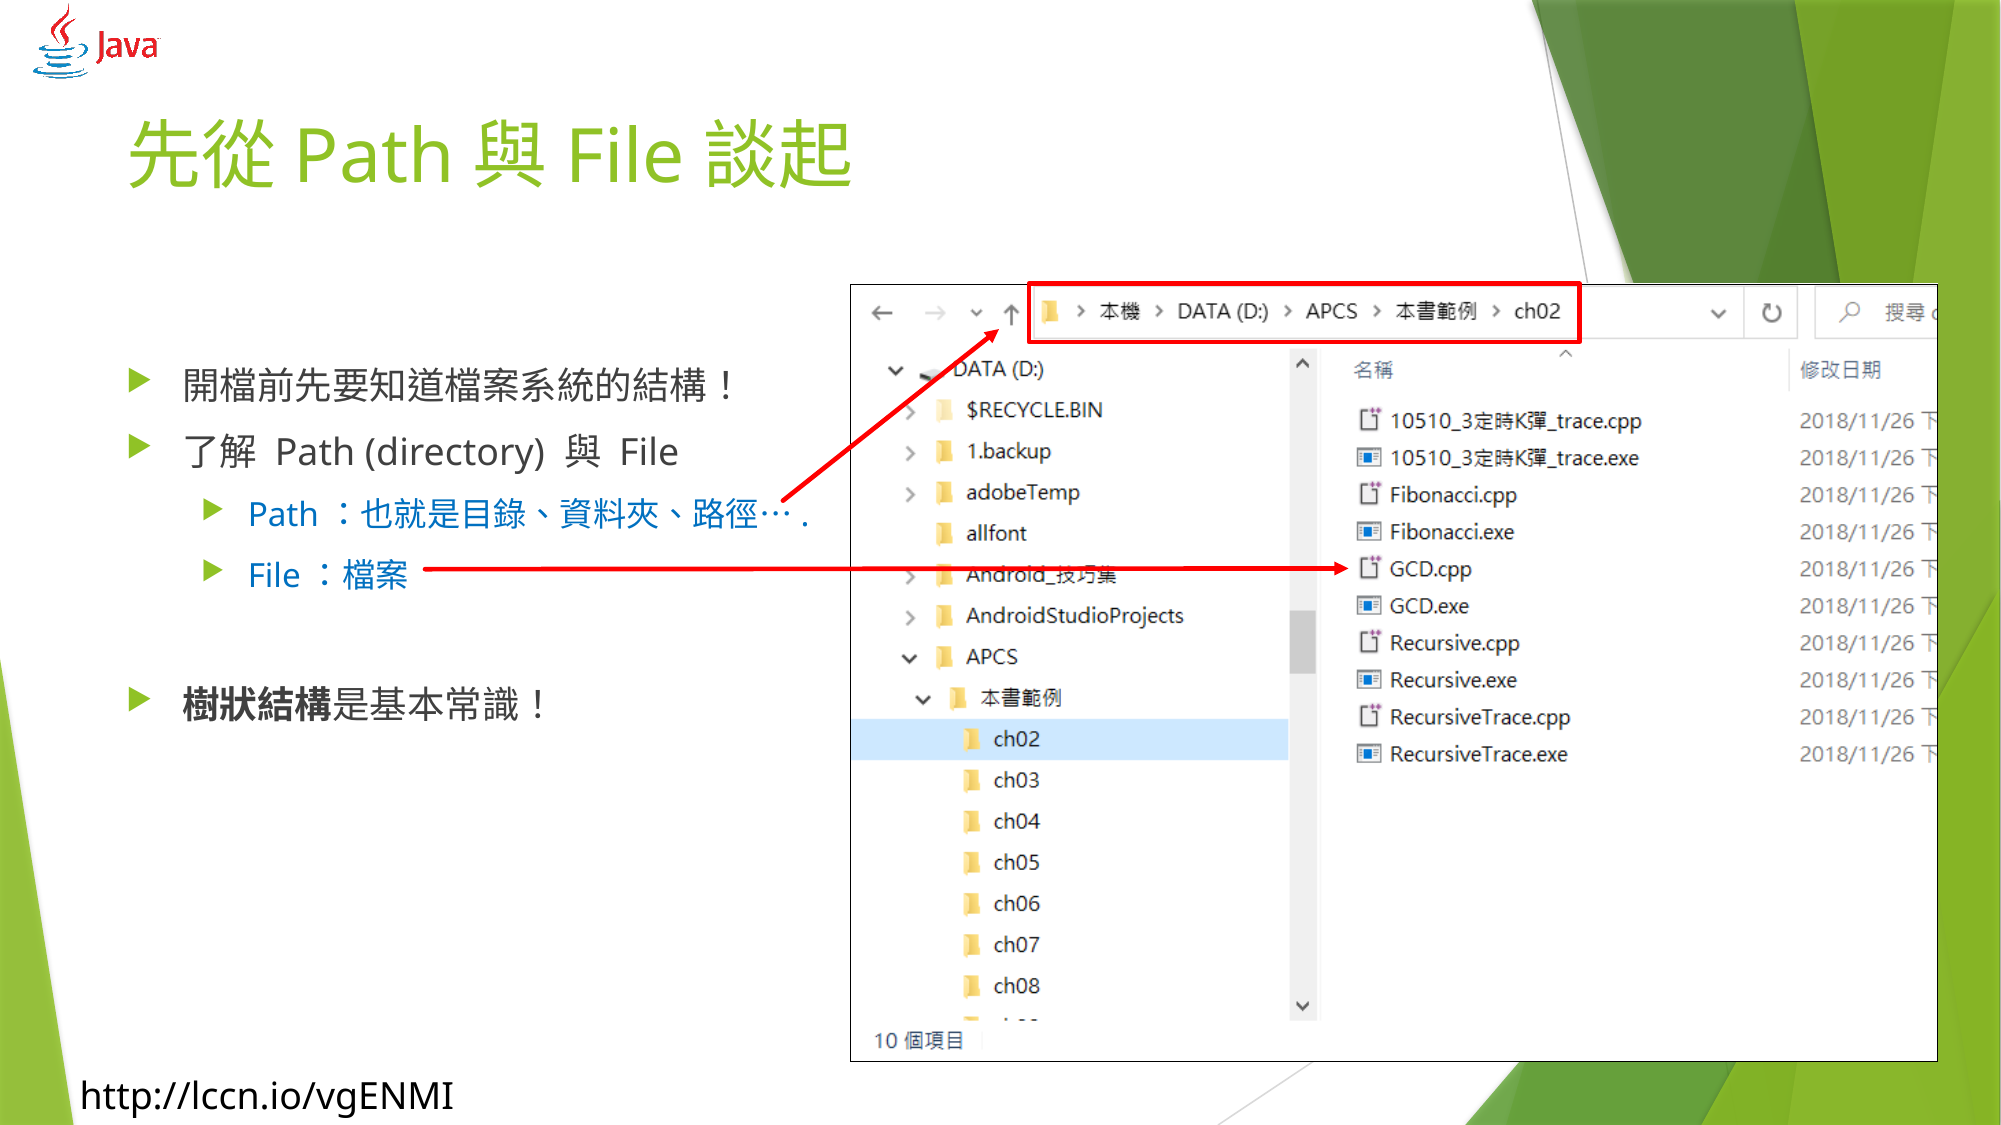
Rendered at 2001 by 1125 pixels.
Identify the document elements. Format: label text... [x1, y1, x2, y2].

list 開檔前先要知道檔案系統的結構！ 了解 Path (directory) 與 File Path：也就是目錄、資料夾、路徑…. File：檔案 樹狀結構是基本常識！ [111, 354, 845, 992]
picture [850, 283, 1939, 1063]
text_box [782, 328, 1000, 502]
picture [27, 1, 165, 79]
title 先從Path與File談起 [111, 99, 1522, 317]
